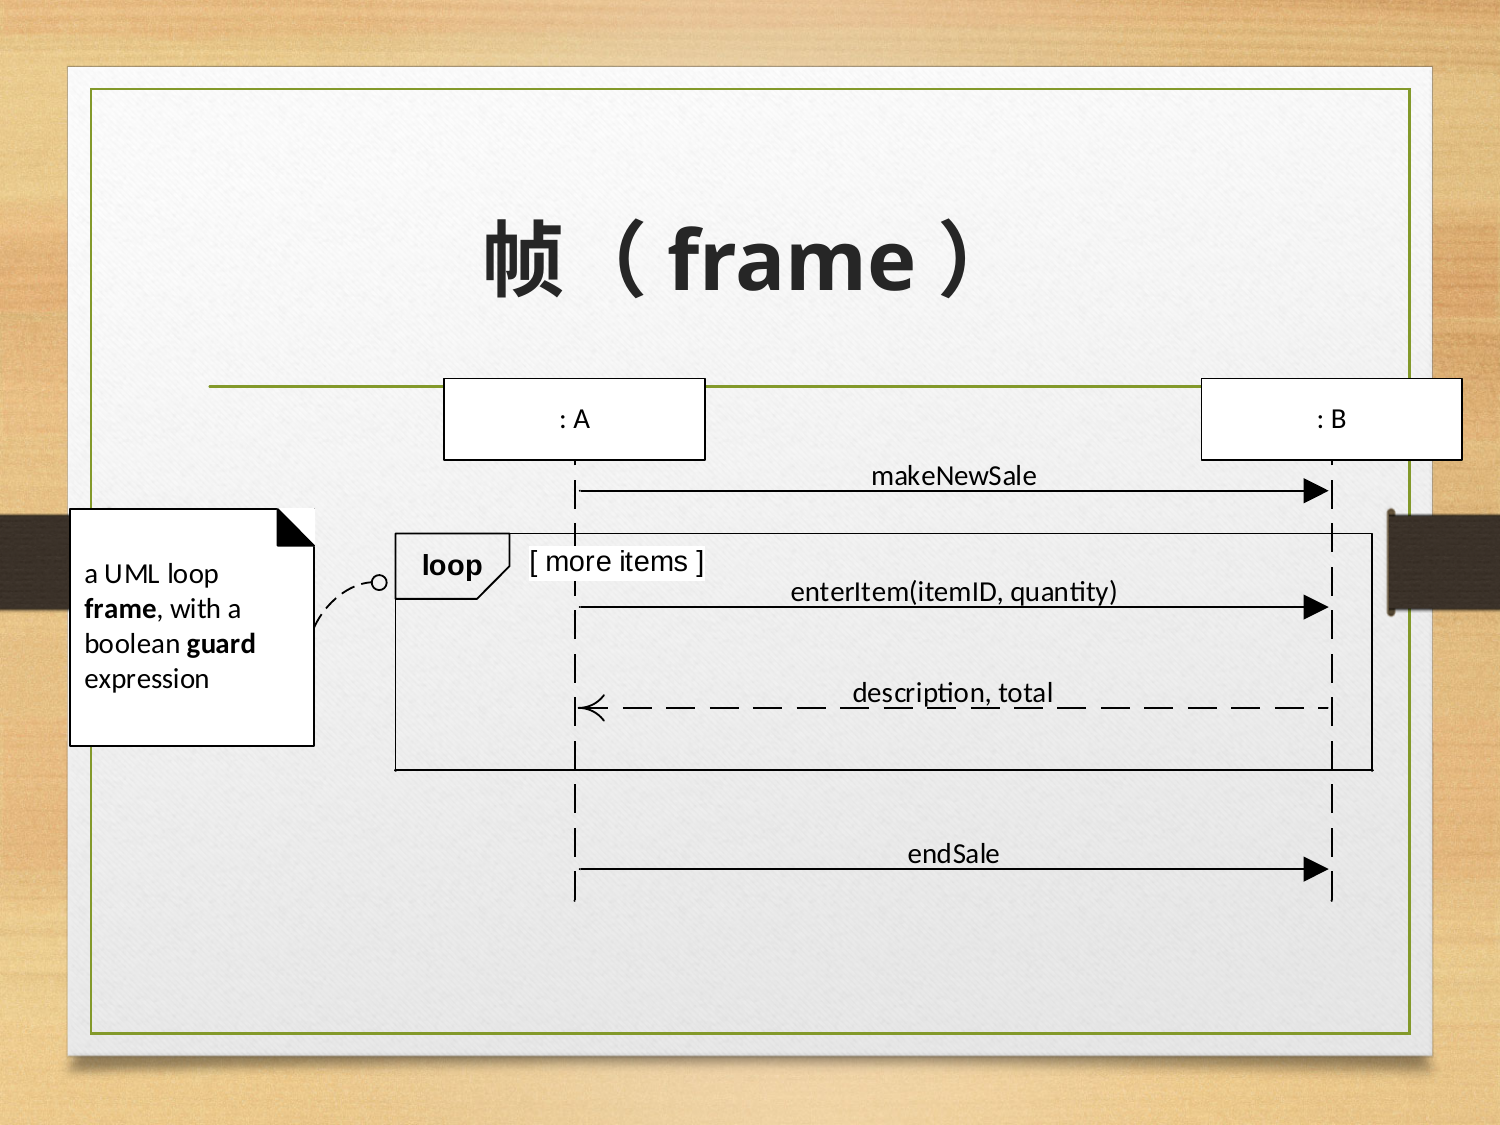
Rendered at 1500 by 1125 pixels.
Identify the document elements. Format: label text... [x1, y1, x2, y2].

title 帧（frame） [192, 150, 1309, 364]
picture [0, 0, 1500, 1125]
